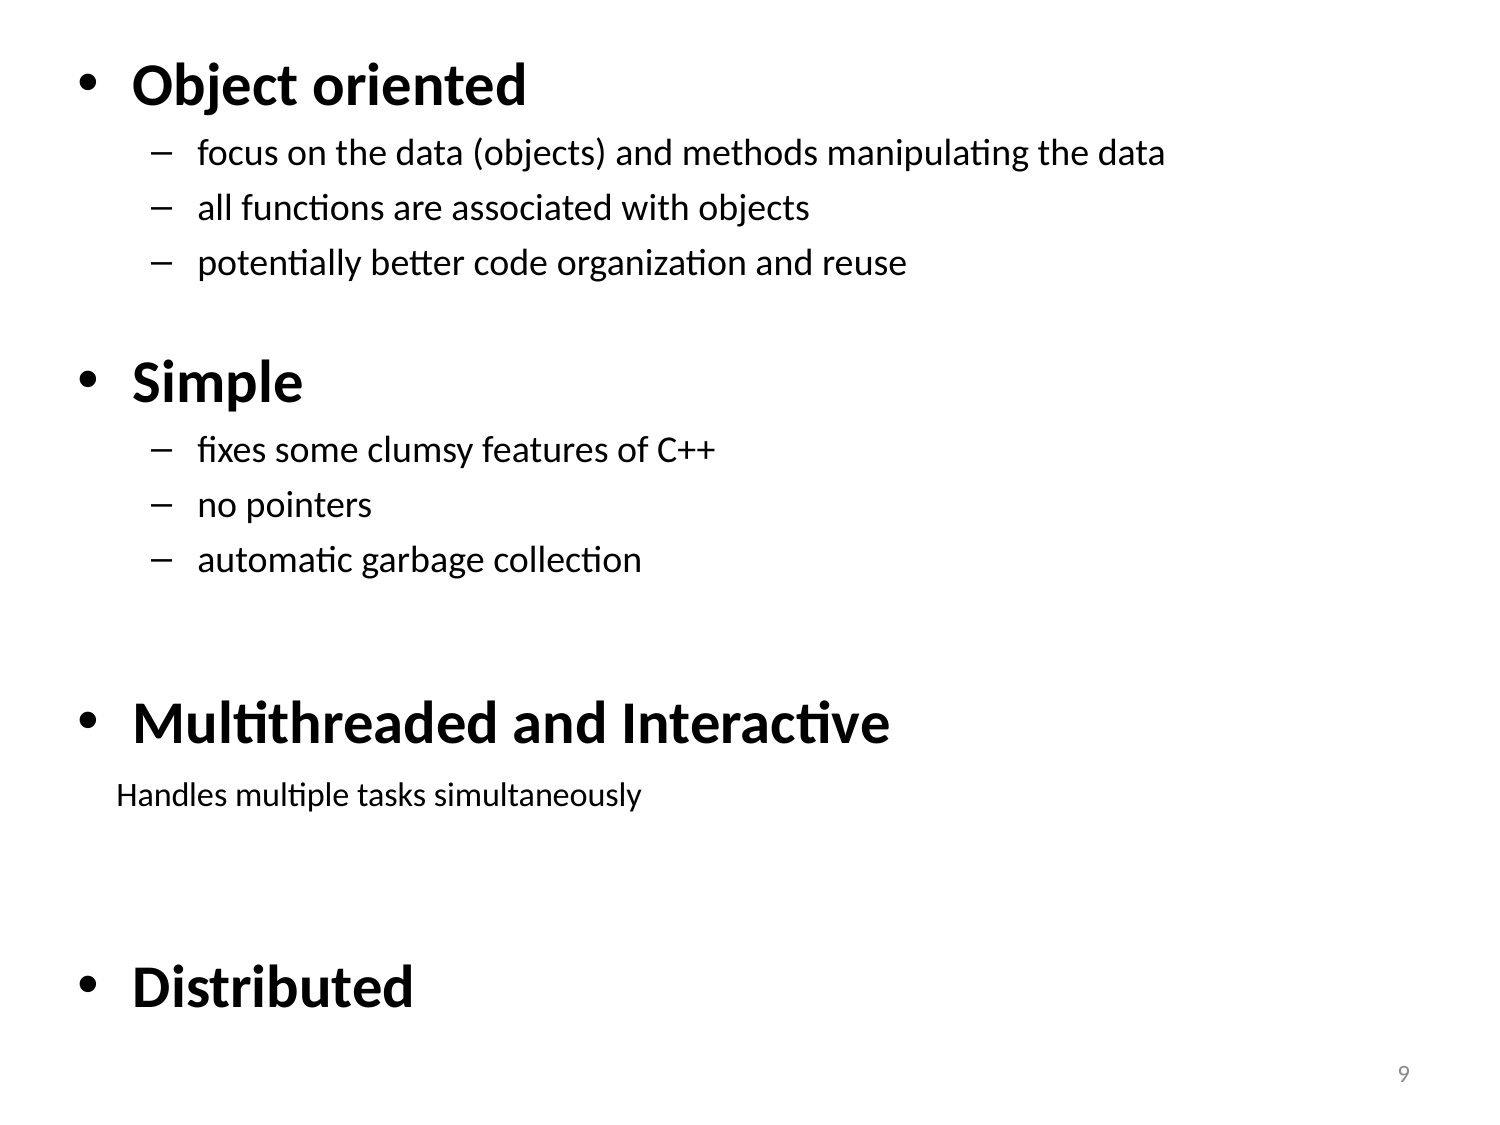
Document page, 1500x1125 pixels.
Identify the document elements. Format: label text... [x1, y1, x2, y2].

list Object oriented focus on the data (objects) and methods manipulating the data all functions are associated with objects potentially better code organization and reuse Simple fixes some clumsy features of C++ no pointers automatic garbage collection Multithreaded and Interactive Handles multiple tasks simultaneously Distributed [62, 37, 1400, 1038]
slide_number 9 [1074, 1042, 1425, 1103]
